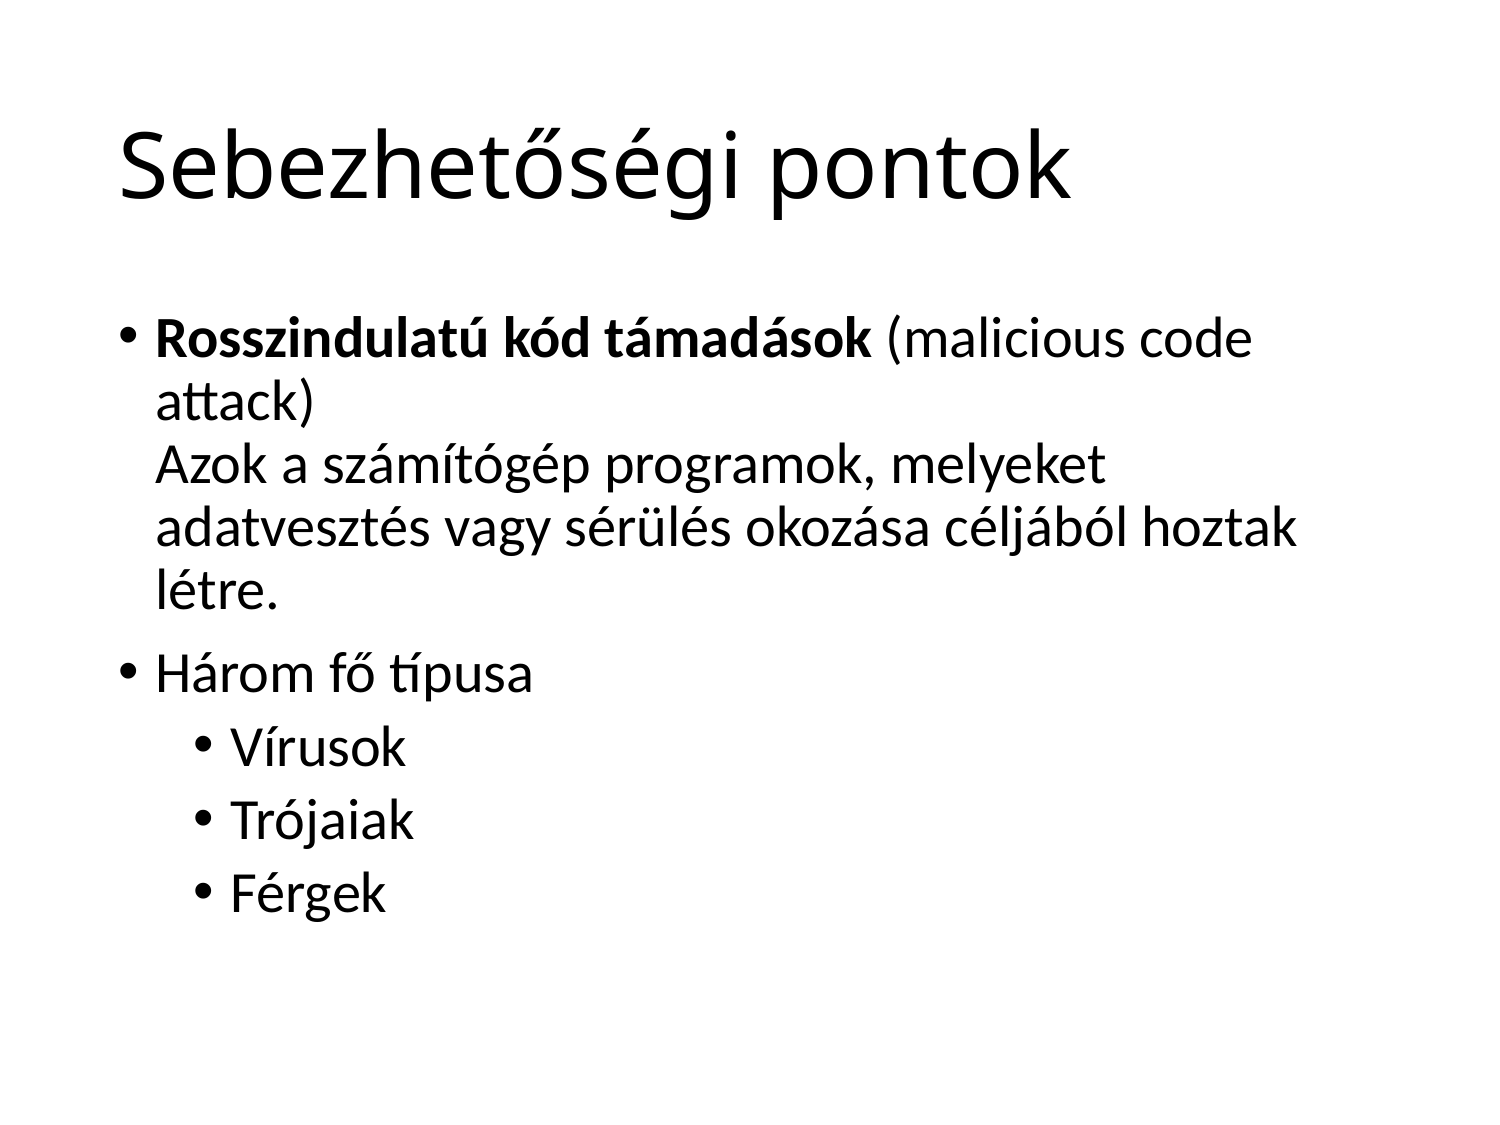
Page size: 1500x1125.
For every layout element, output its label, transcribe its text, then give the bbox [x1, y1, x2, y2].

title Sebezhetőségi pontok [103, 59, 1397, 278]
list Rosszindulatú kód támadások (malicious code attack) Azok a számítógép programok, melyeket adatvesztés vagy sérülés okozása céljából hoztak létre. Három fő típusa Vírusok Trójaiak Férgek [103, 299, 1397, 1014]
